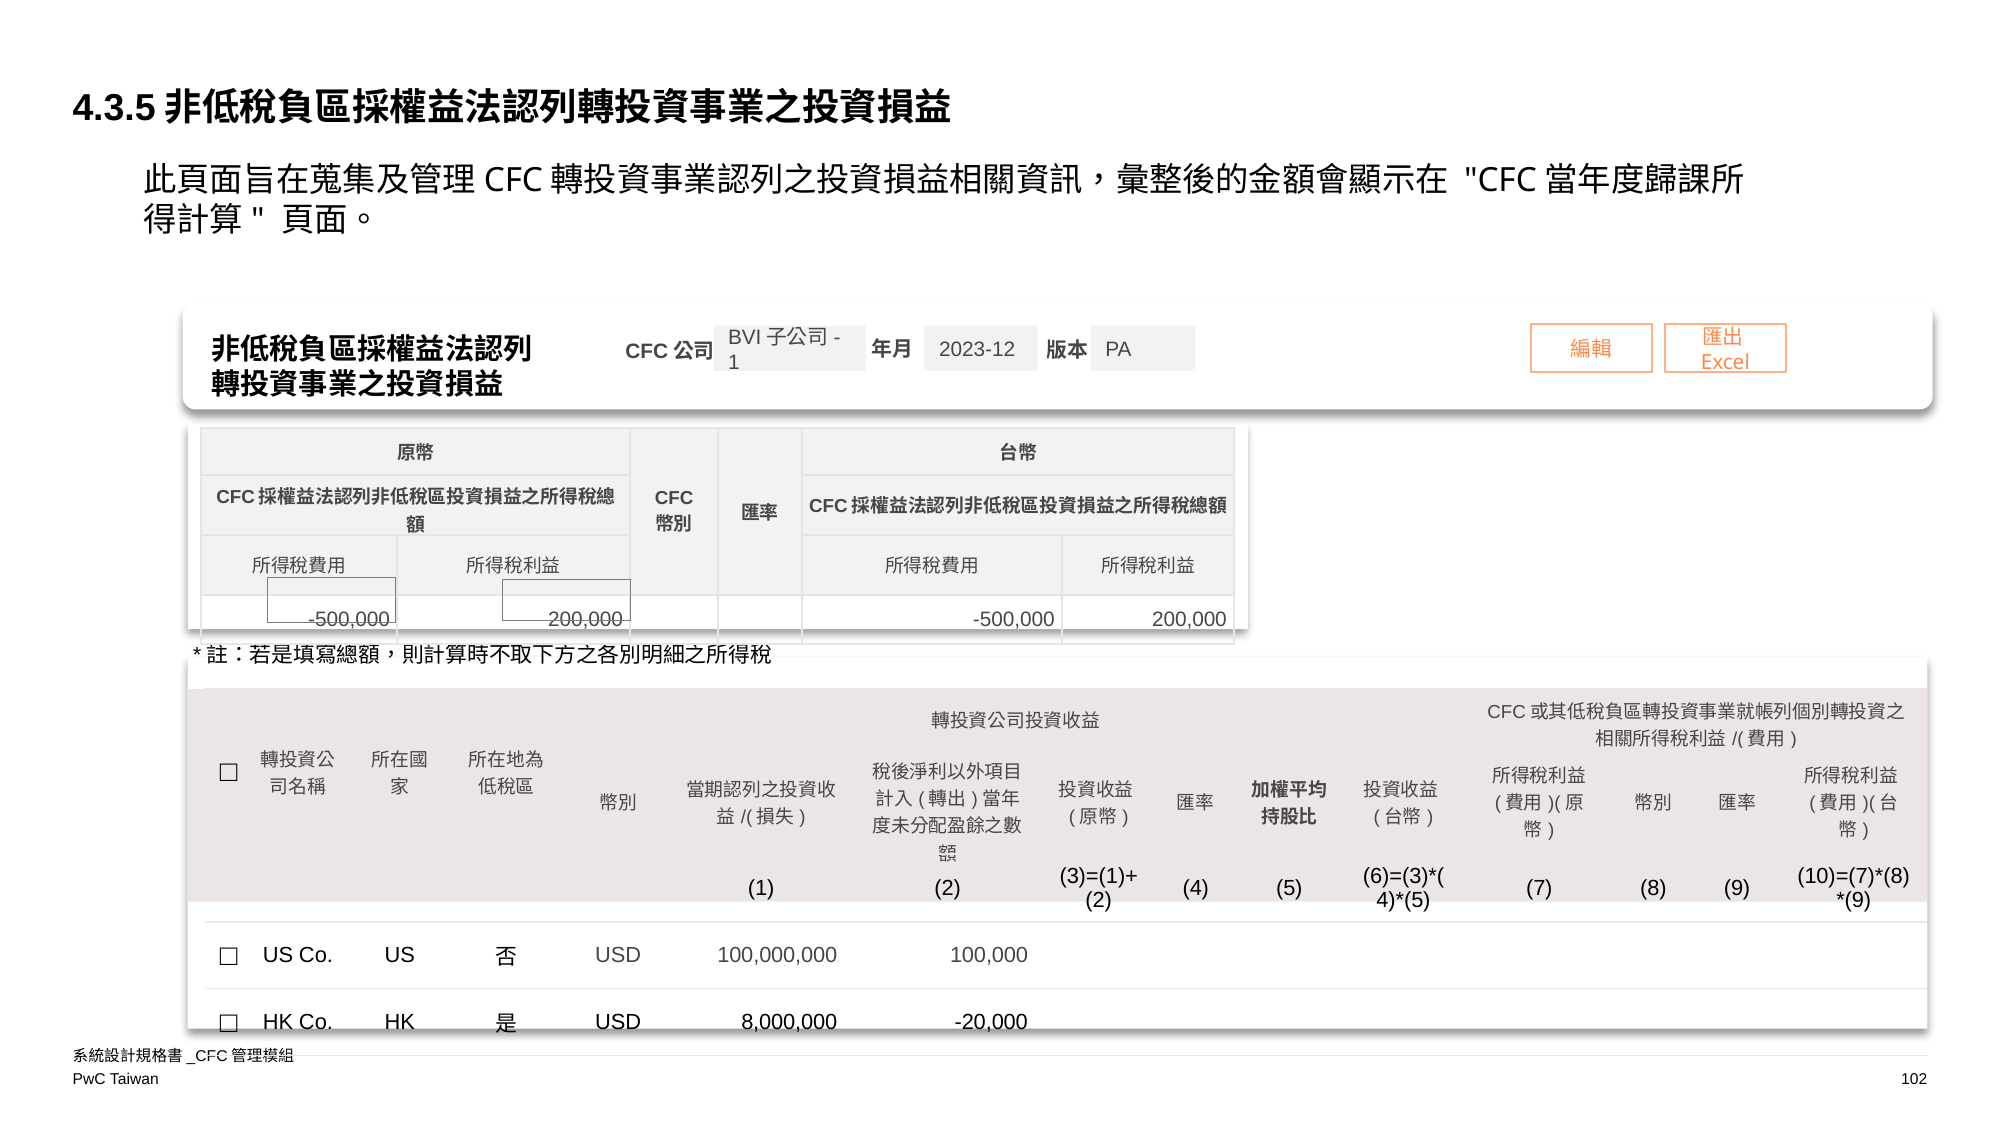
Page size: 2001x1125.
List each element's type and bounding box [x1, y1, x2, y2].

table_header [631, 429, 717, 594]
table_header [202, 429, 629, 474]
table_cell [202, 476, 629, 534]
table_cell [398, 536, 629, 594]
table_cell [803, 536, 1061, 594]
table_header [719, 429, 801, 594]
text_box [143, 158, 1747, 239]
table_cell [205, 989, 1927, 1055]
table_cell [205, 855, 1927, 921]
table_cell [631, 596, 717, 643]
table_cell [205, 923, 1927, 988]
table_cell [202, 536, 396, 594]
table_cell [1063, 536, 1233, 594]
table_header [803, 429, 1233, 474]
table_cell [719, 596, 801, 643]
footer [72, 1042, 971, 1065]
text_box [267, 577, 396, 623]
table_cell [1063, 596, 1233, 643]
table_cell [566, 750, 1927, 853]
text_box [187, 423, 1248, 630]
table_cell [398, 596, 629, 643]
table_cell [202, 596, 396, 643]
table_cell [803, 596, 1061, 643]
text_box [182, 302, 1933, 410]
text_box [502, 579, 631, 621]
text_box [72, 82, 1018, 128]
text_box [187, 640, 1928, 1029]
slide_number [1637, 1065, 1928, 1088]
table_header [205, 690, 1927, 853]
table_cell [803, 476, 1233, 534]
